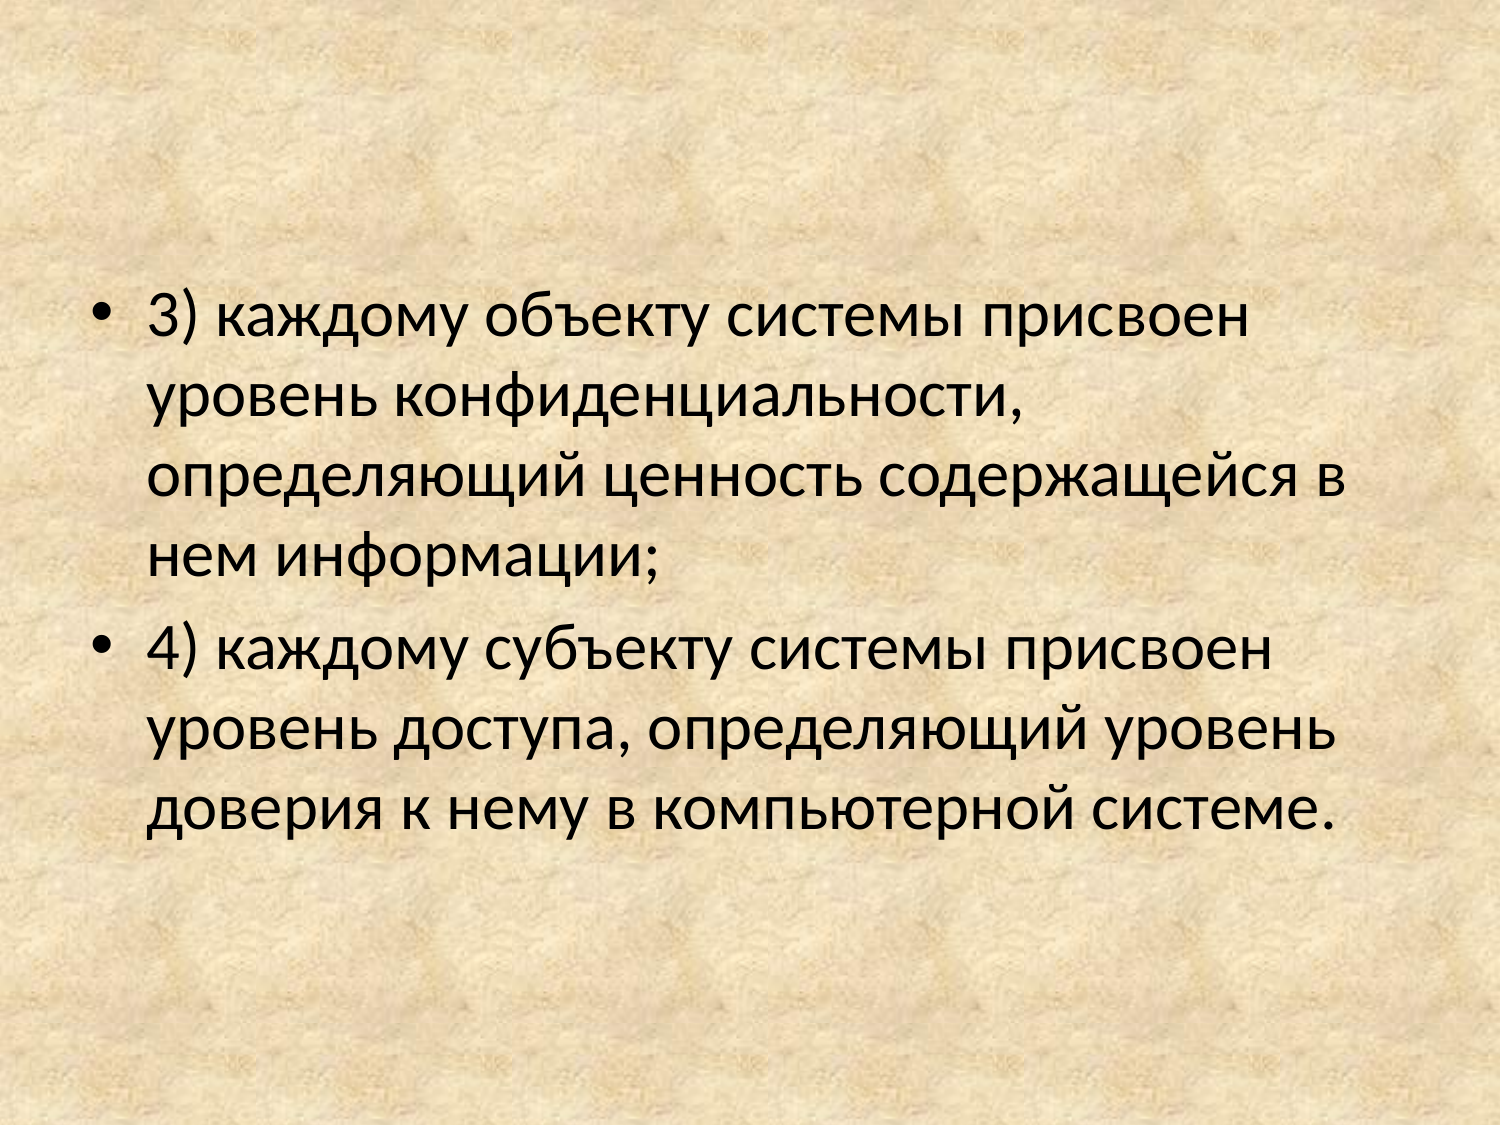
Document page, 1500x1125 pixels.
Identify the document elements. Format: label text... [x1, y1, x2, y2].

list 3) каждому объекту системы присвоен уровень конфиденциальности, определяющий ценность содержащейся в нем информации; 4) каждому субъекту системы присвоен уровень доступа, определяющий уровень доверия к нему в компьютерной системе. [74, 262, 1426, 1006]
picture [0, 0, 1500, 1125]
